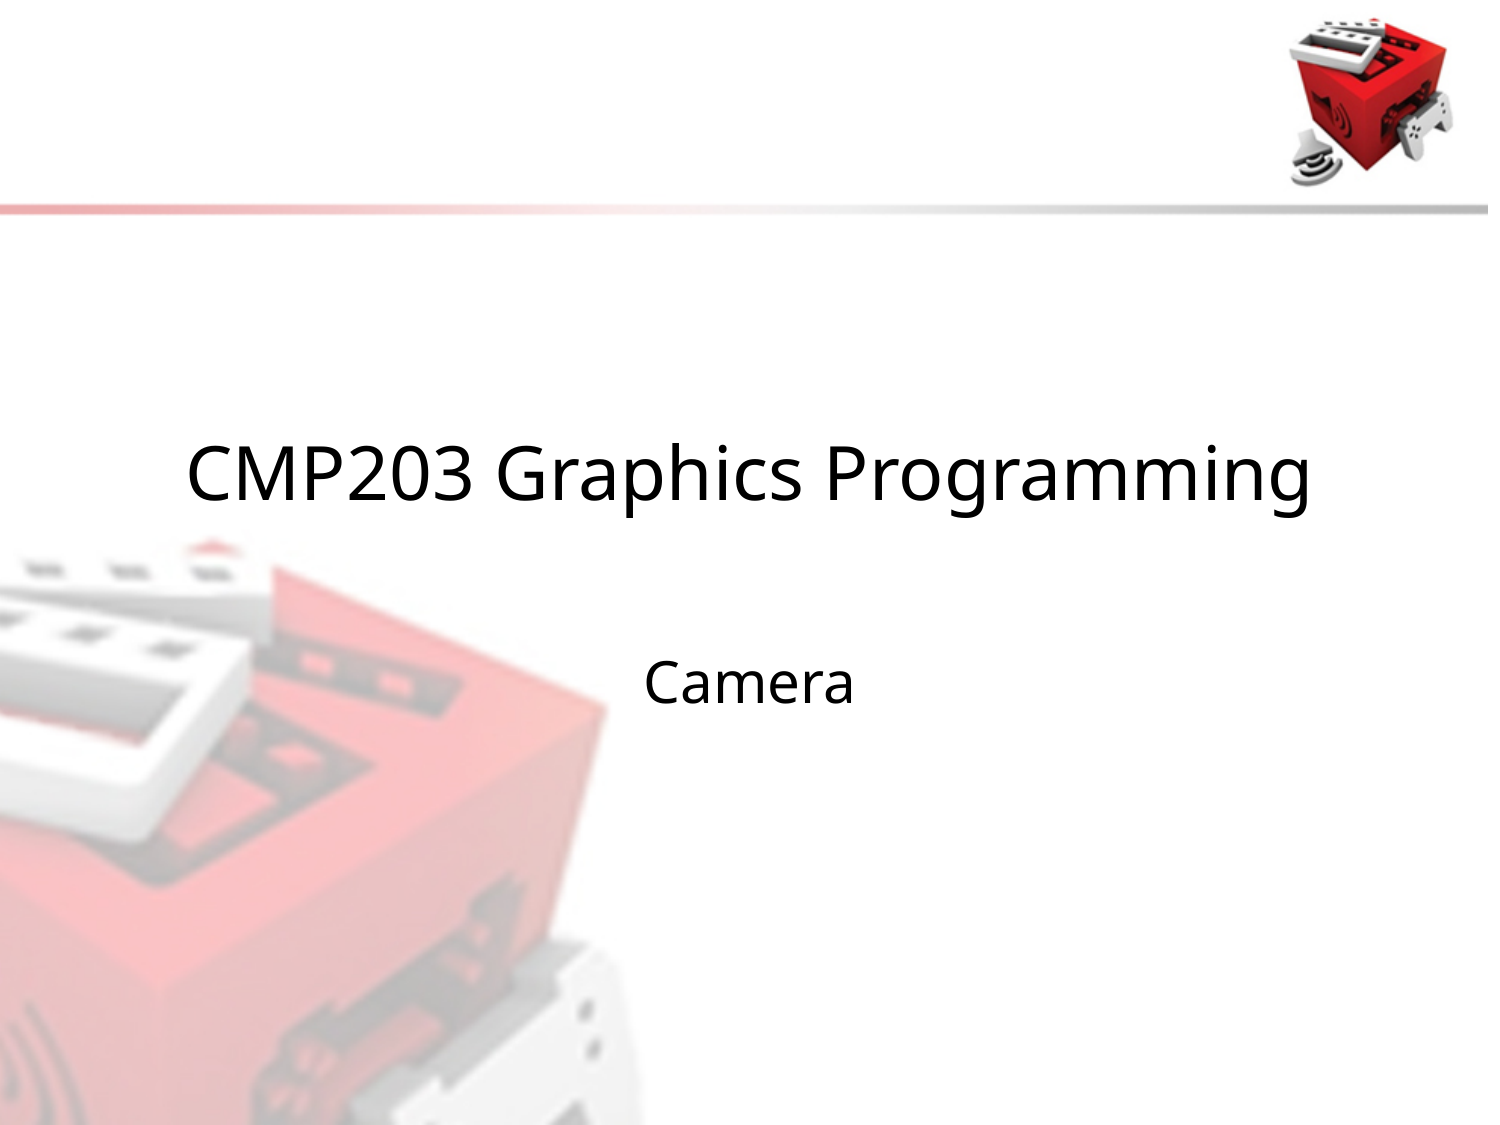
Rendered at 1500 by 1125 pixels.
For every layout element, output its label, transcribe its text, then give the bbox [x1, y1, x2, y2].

subtitle Camera [225, 637, 1275, 925]
title CMP203 Graphics Programming [112, 349, 1388, 591]
picture [0, 1, 1488, 1125]
